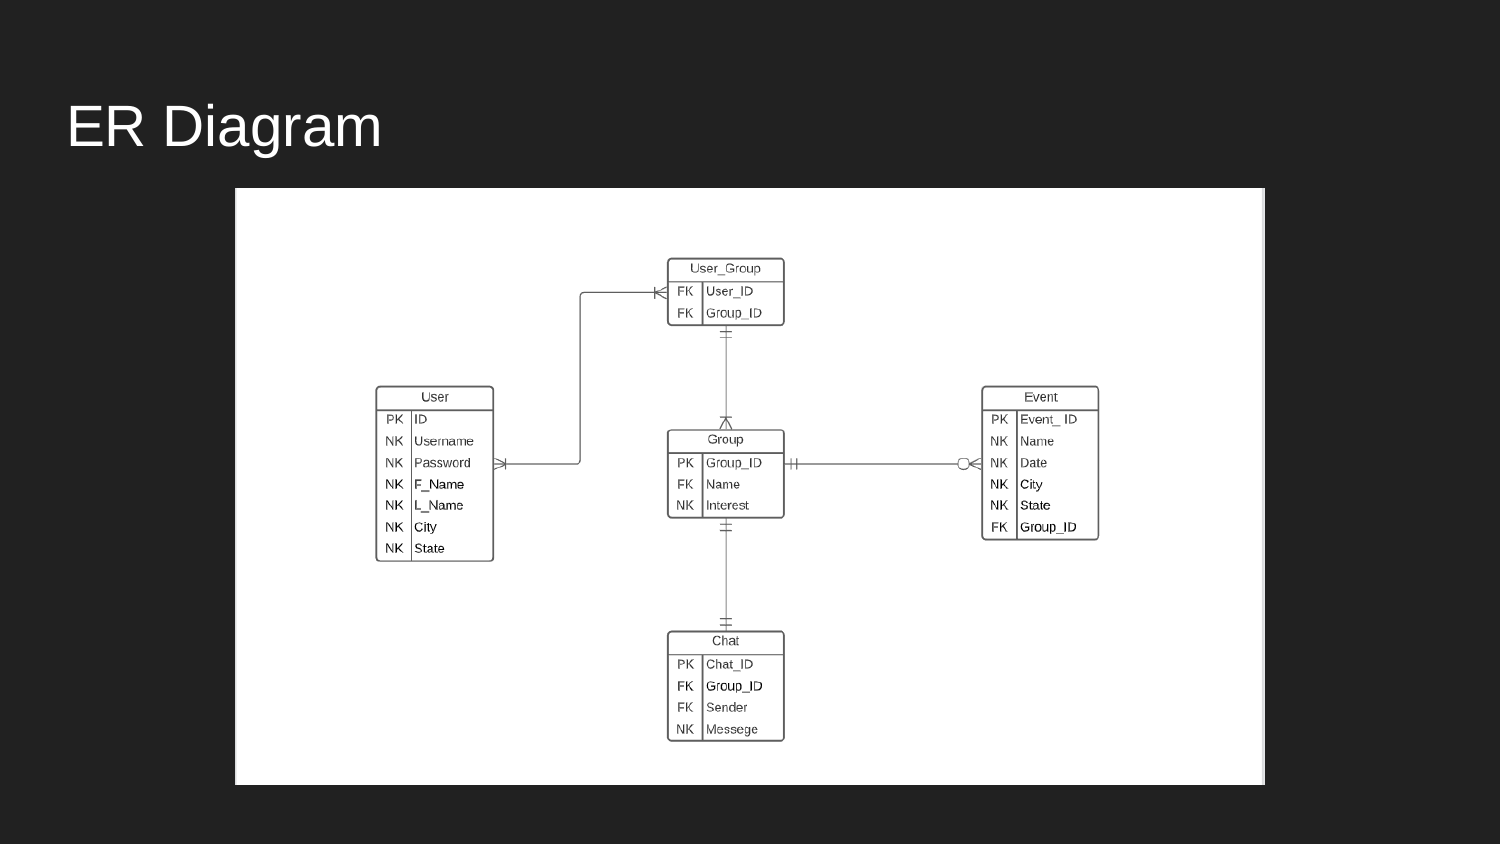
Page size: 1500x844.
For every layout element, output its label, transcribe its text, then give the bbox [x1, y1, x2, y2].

picture [235, 188, 1265, 786]
title ER Diagram [51, 72, 1449, 167]
